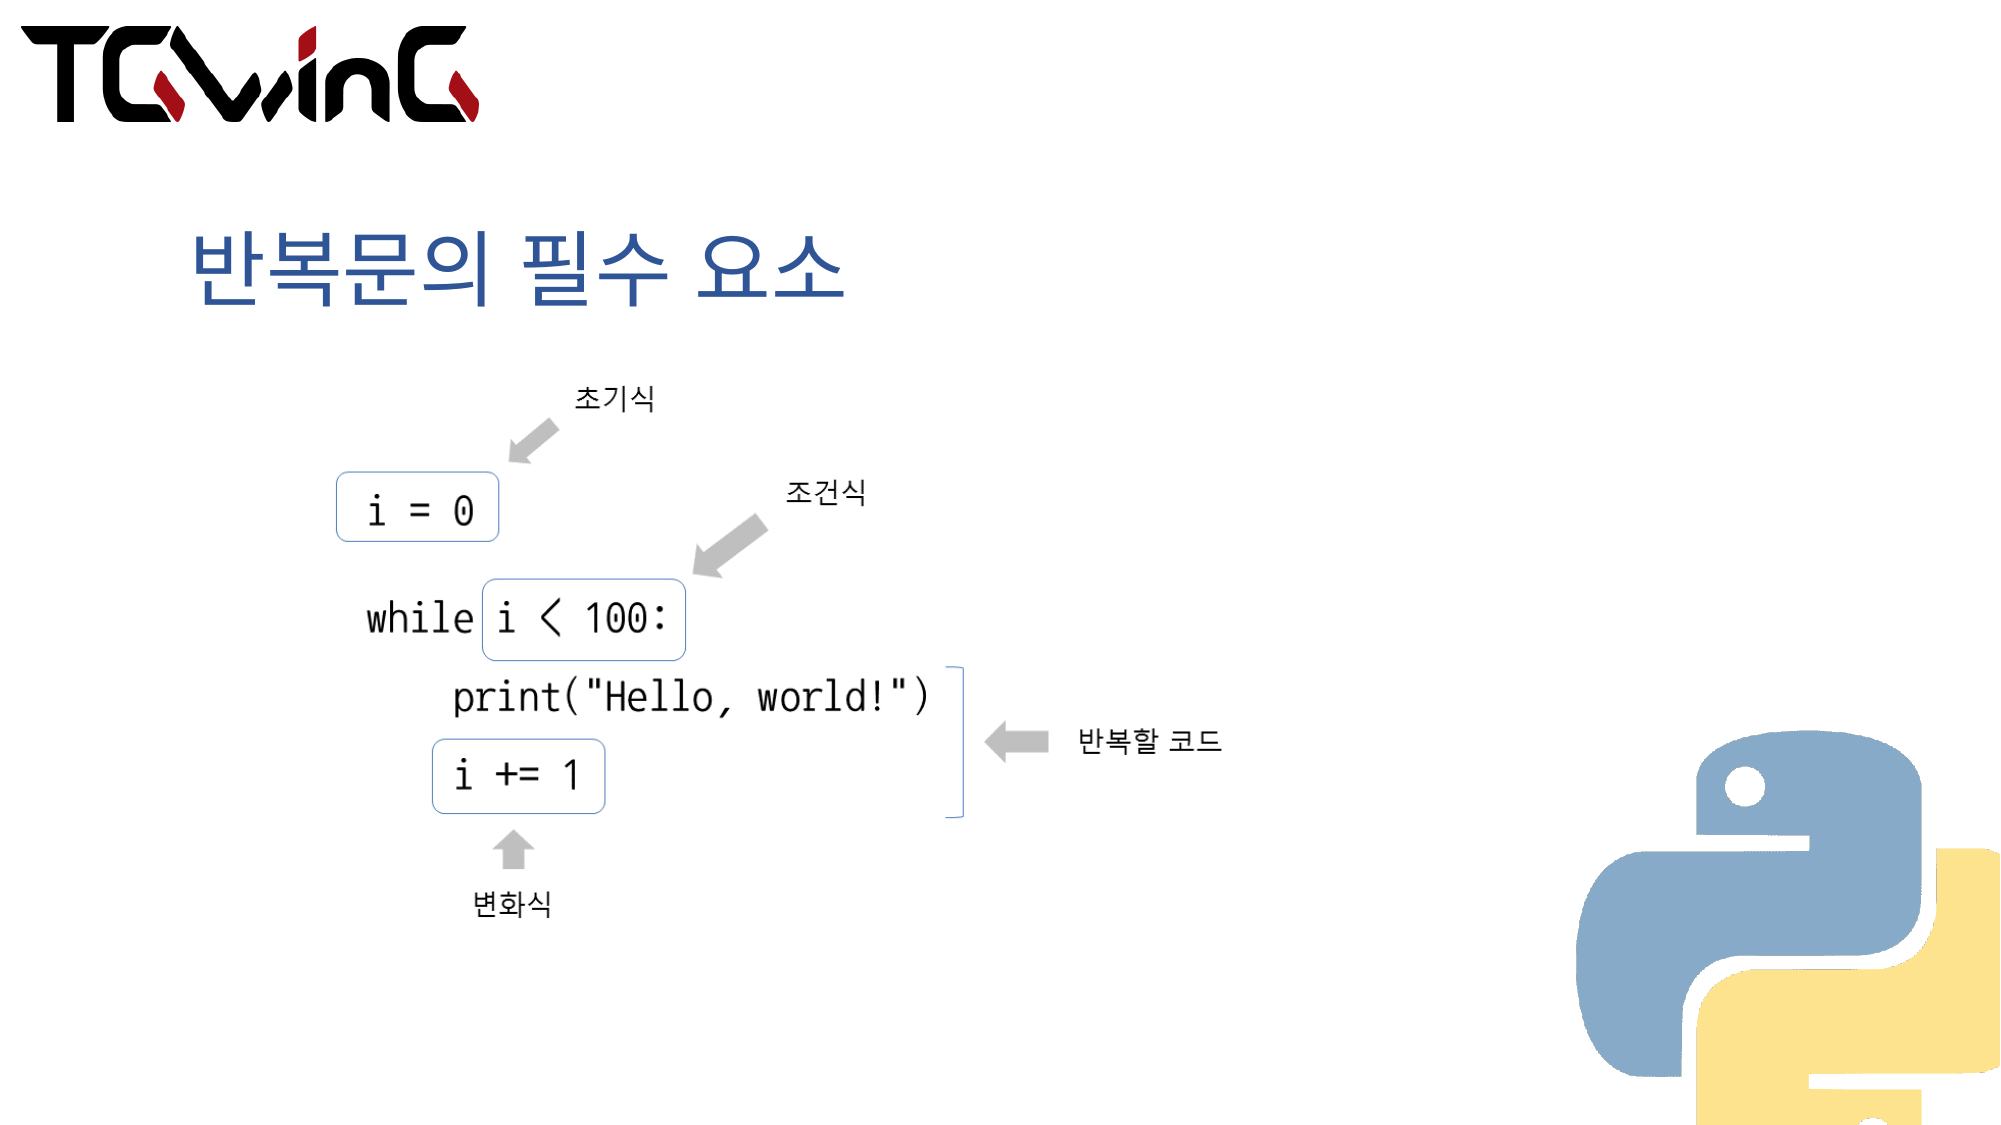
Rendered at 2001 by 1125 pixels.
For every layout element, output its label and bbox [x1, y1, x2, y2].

text_box [21, 26, 2000, 1125]
